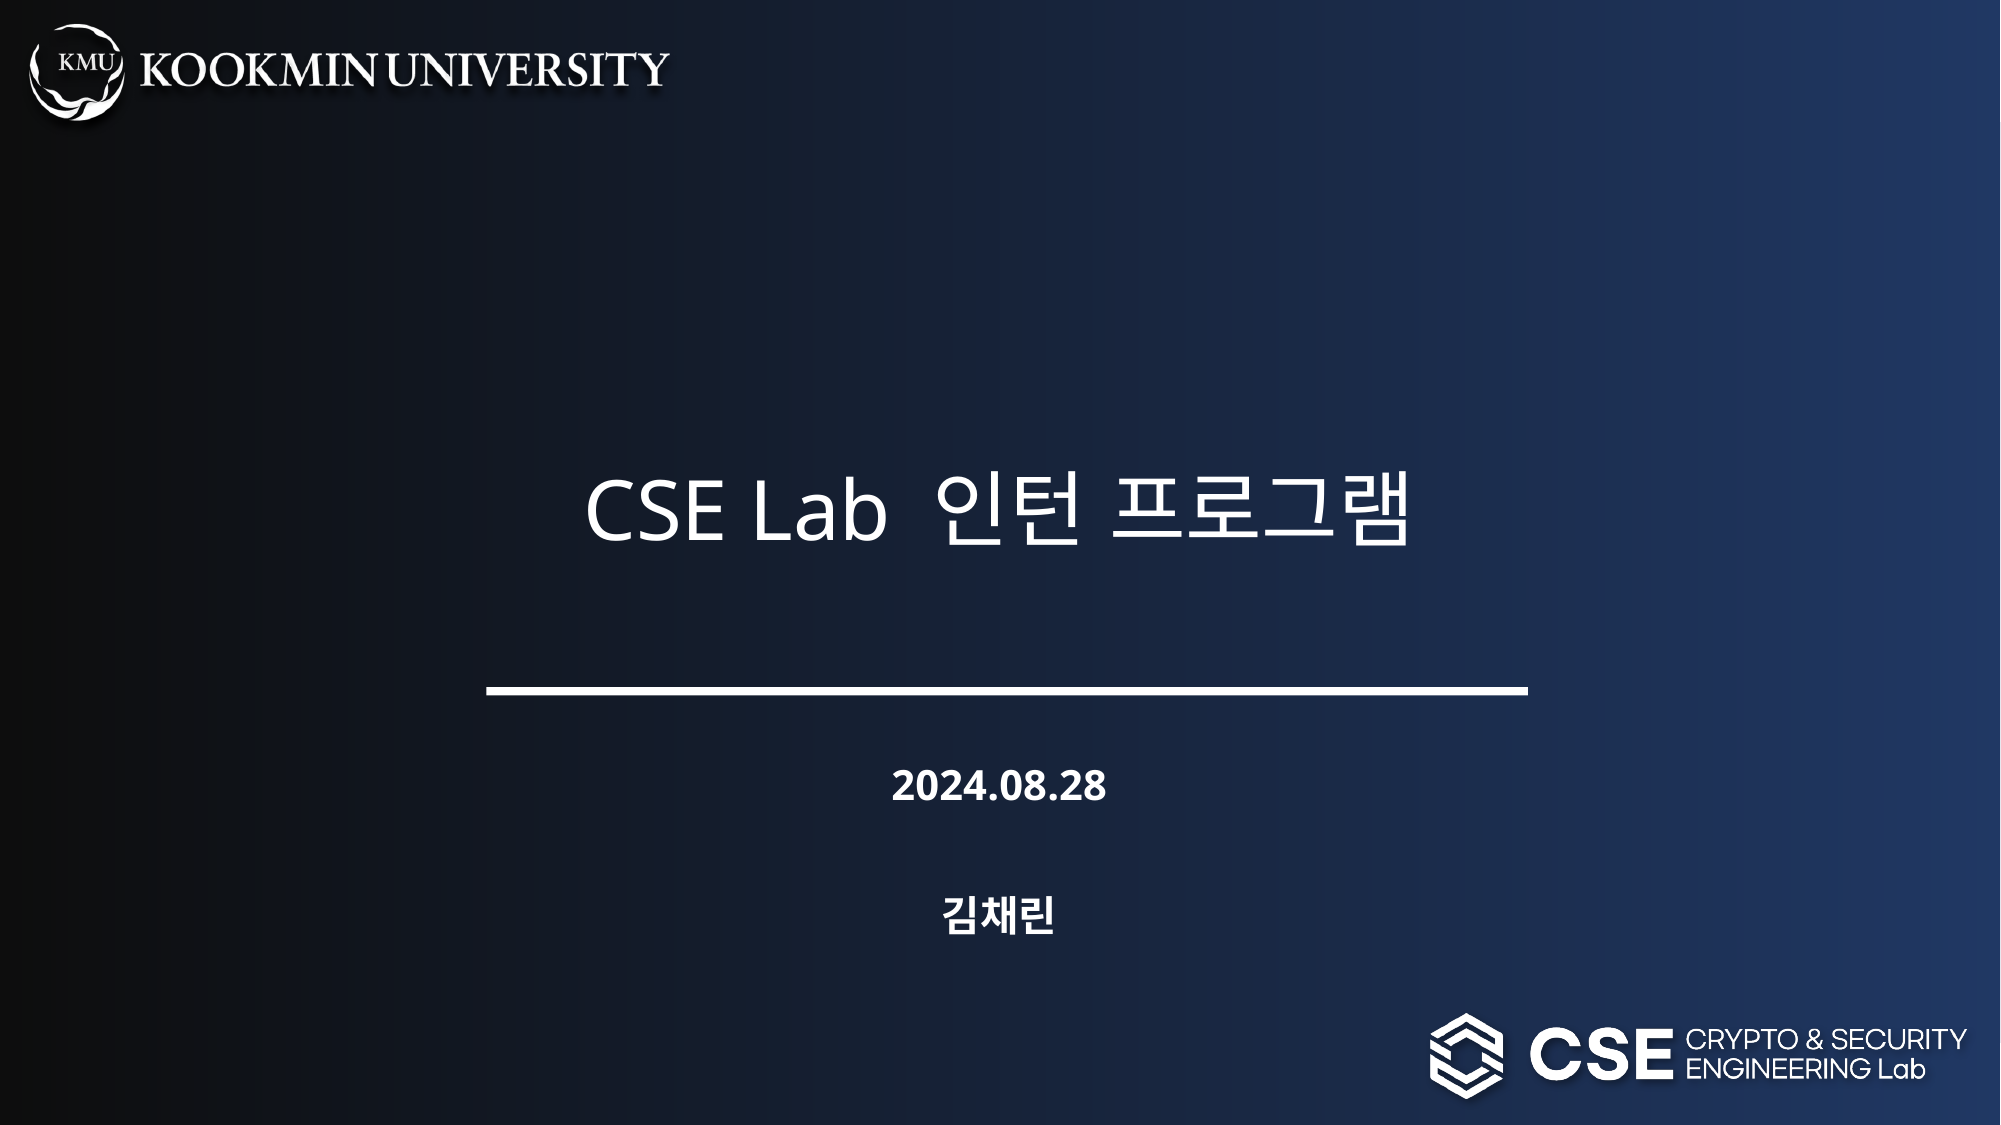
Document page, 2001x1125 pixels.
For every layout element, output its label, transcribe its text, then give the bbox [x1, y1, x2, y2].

list 김채린 [691, 879, 1308, 957]
picture [1428, 1013, 1969, 1099]
list CSE Lab 인턴 프로그램 [194, 333, 1805, 694]
list 2024.08.28 [691, 748, 1308, 826]
